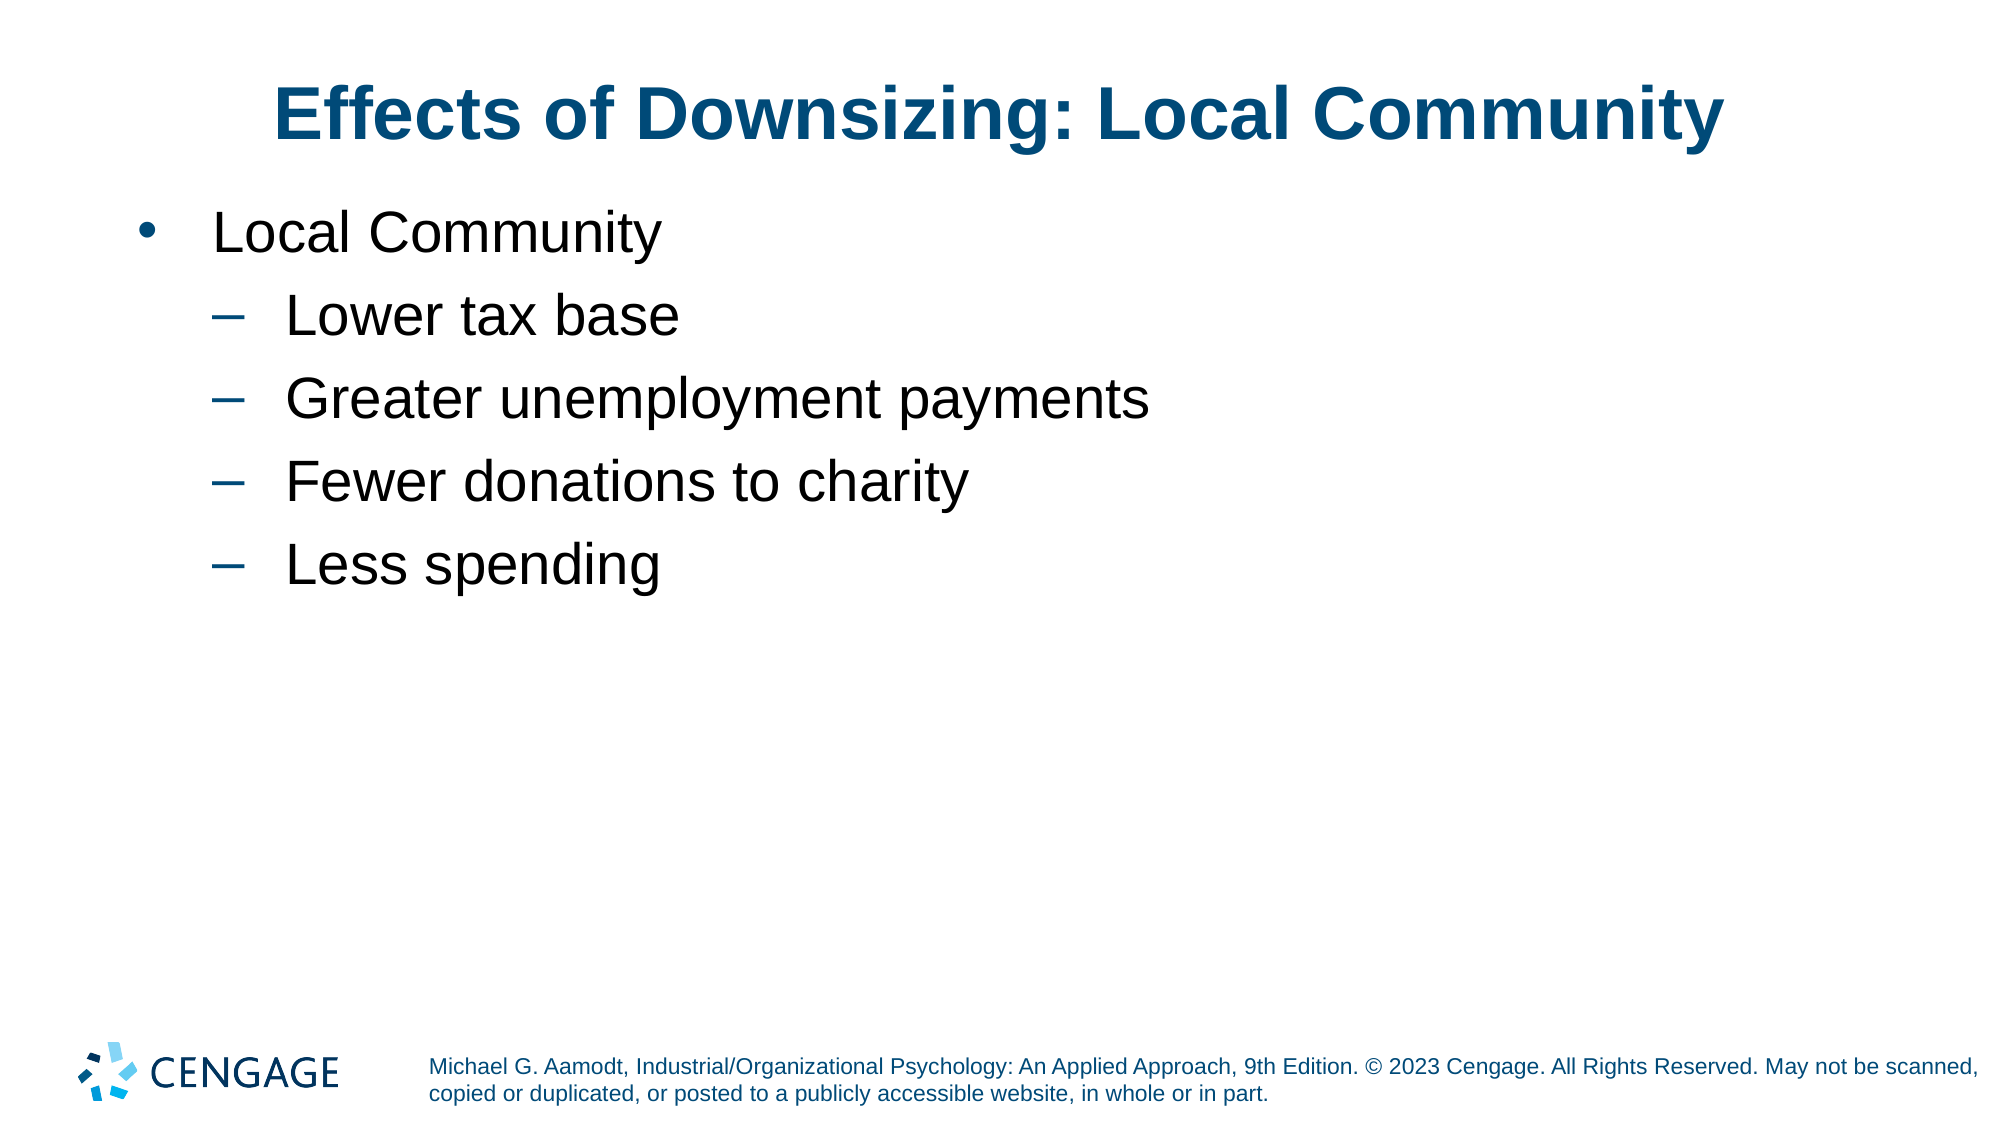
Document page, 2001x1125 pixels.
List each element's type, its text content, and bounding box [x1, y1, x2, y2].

picture [78, 1042, 338, 1101]
title Effects of Downsizing: Local Community [137, 59, 1863, 171]
list Local Community Lower tax base Greater unemployment payments Fewer donations to charity Less spending [137, 194, 1844, 969]
